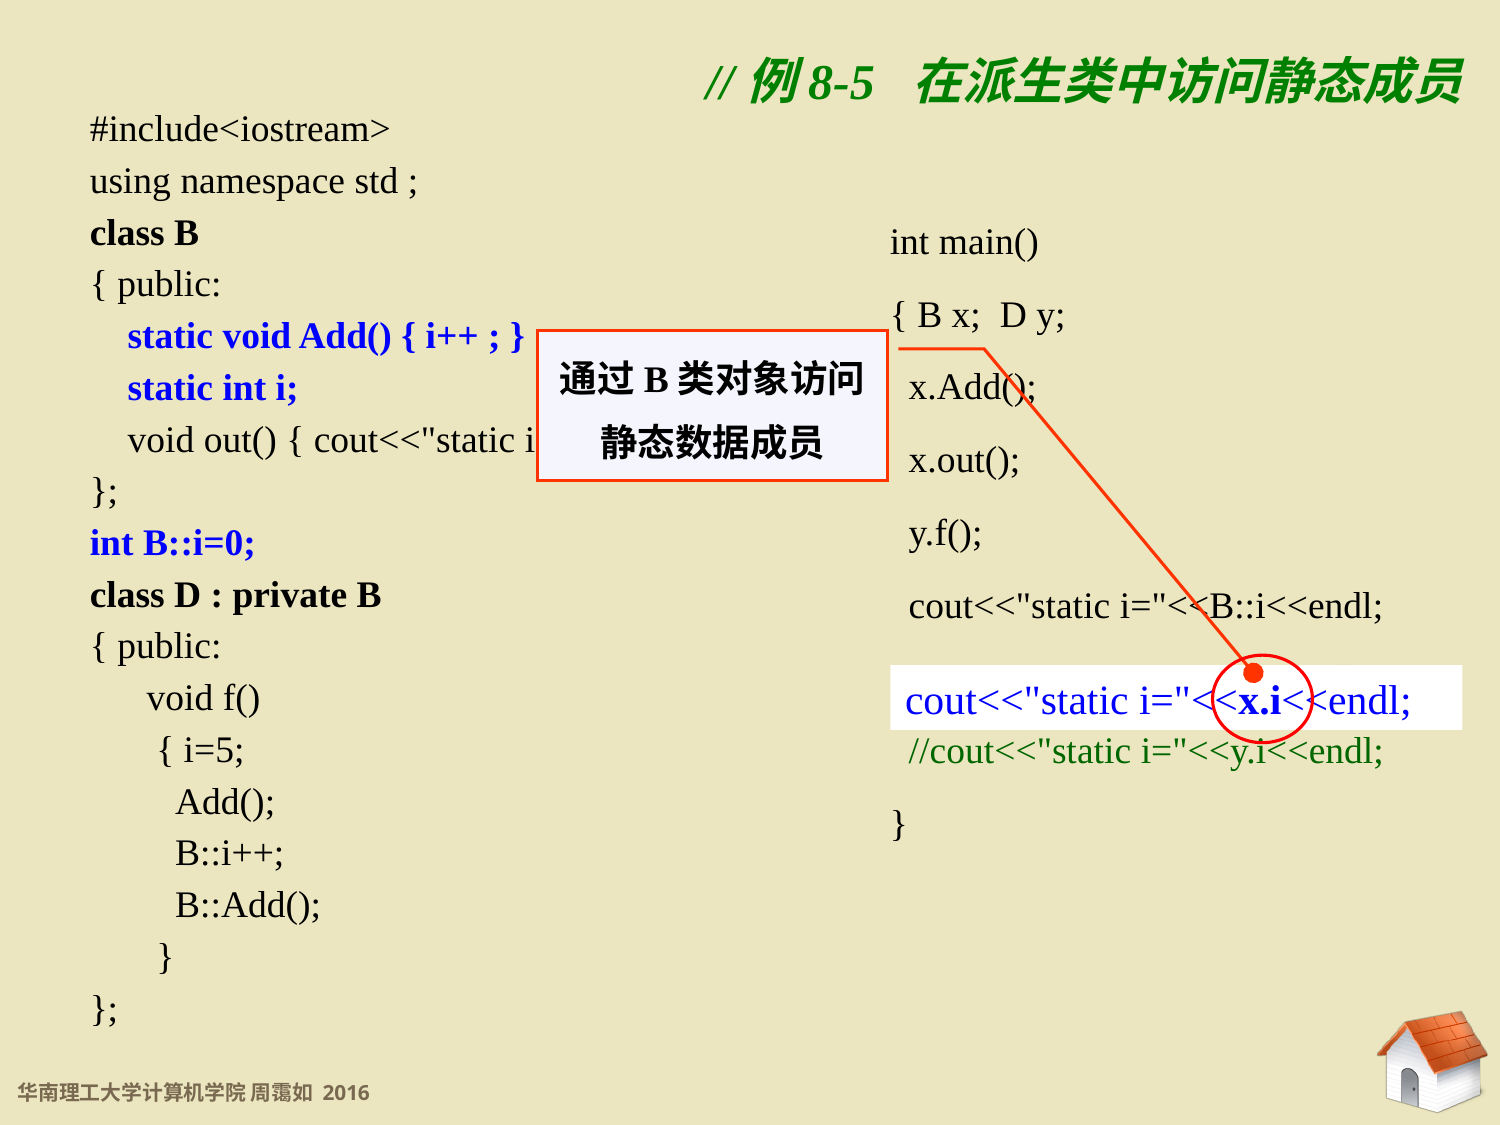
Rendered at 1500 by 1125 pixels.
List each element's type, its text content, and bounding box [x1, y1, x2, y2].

text_box cout<<"static i="<<x.i<<endl; [890, 665, 1229, 730]
text_box int main() { B x; D y; x.Add(); x.out(); y.f(); cout<<"static i="<<B::i<<endl; cout<<"static i="<<x.i<<endl; //cout<<"static i="<<y.i<<endl; } [875, 200, 1450, 852]
text_box [1212, 655, 1313, 743]
text_box //例8-5 在派生类中访问静态成员 [691, 42, 1477, 118]
text_box 通过B类对象访问静态数据成员 [537, 330, 888, 481]
text_box cout<<"static i="<<x.i<<endl; [1296, 665, 1463, 730]
text_box #include<iostream> using namespace std ; class B { public: static void Add() { i++ ; } static int i; void out() { cout<<"static i="<<i<<endl; } }; int B::i=0; class D : private B { public: void f() { i=5; Add(); B::i++; B::Add(); } }; [74, 90, 825, 1036]
picture [1375, 999, 1488, 1124]
